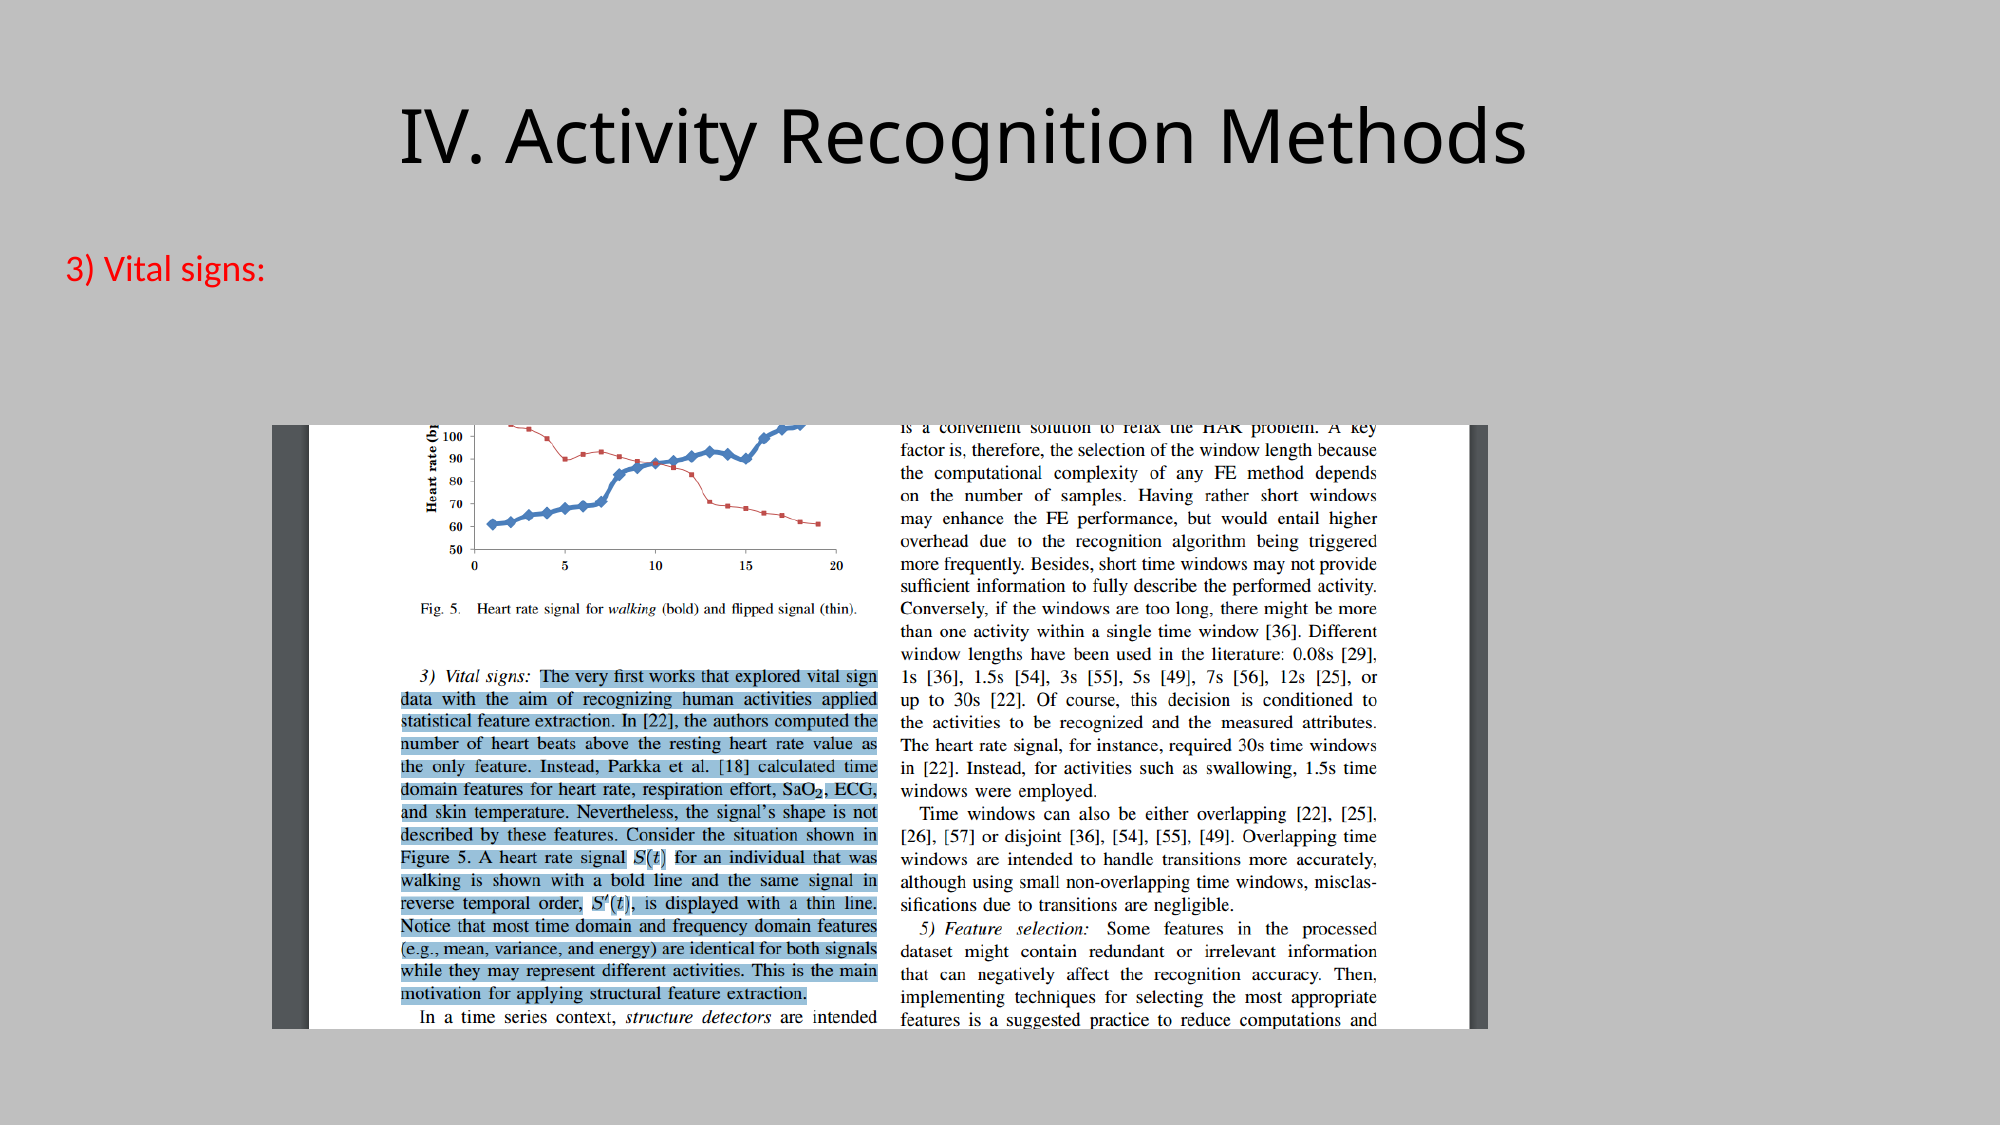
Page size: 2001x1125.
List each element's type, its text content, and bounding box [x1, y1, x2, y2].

picture [272, 425, 1488, 1029]
text_box 3) Vital signs: [50, 237, 1934, 342]
text_box IV. Activity Recognition Methods [384, 81, 1544, 187]
